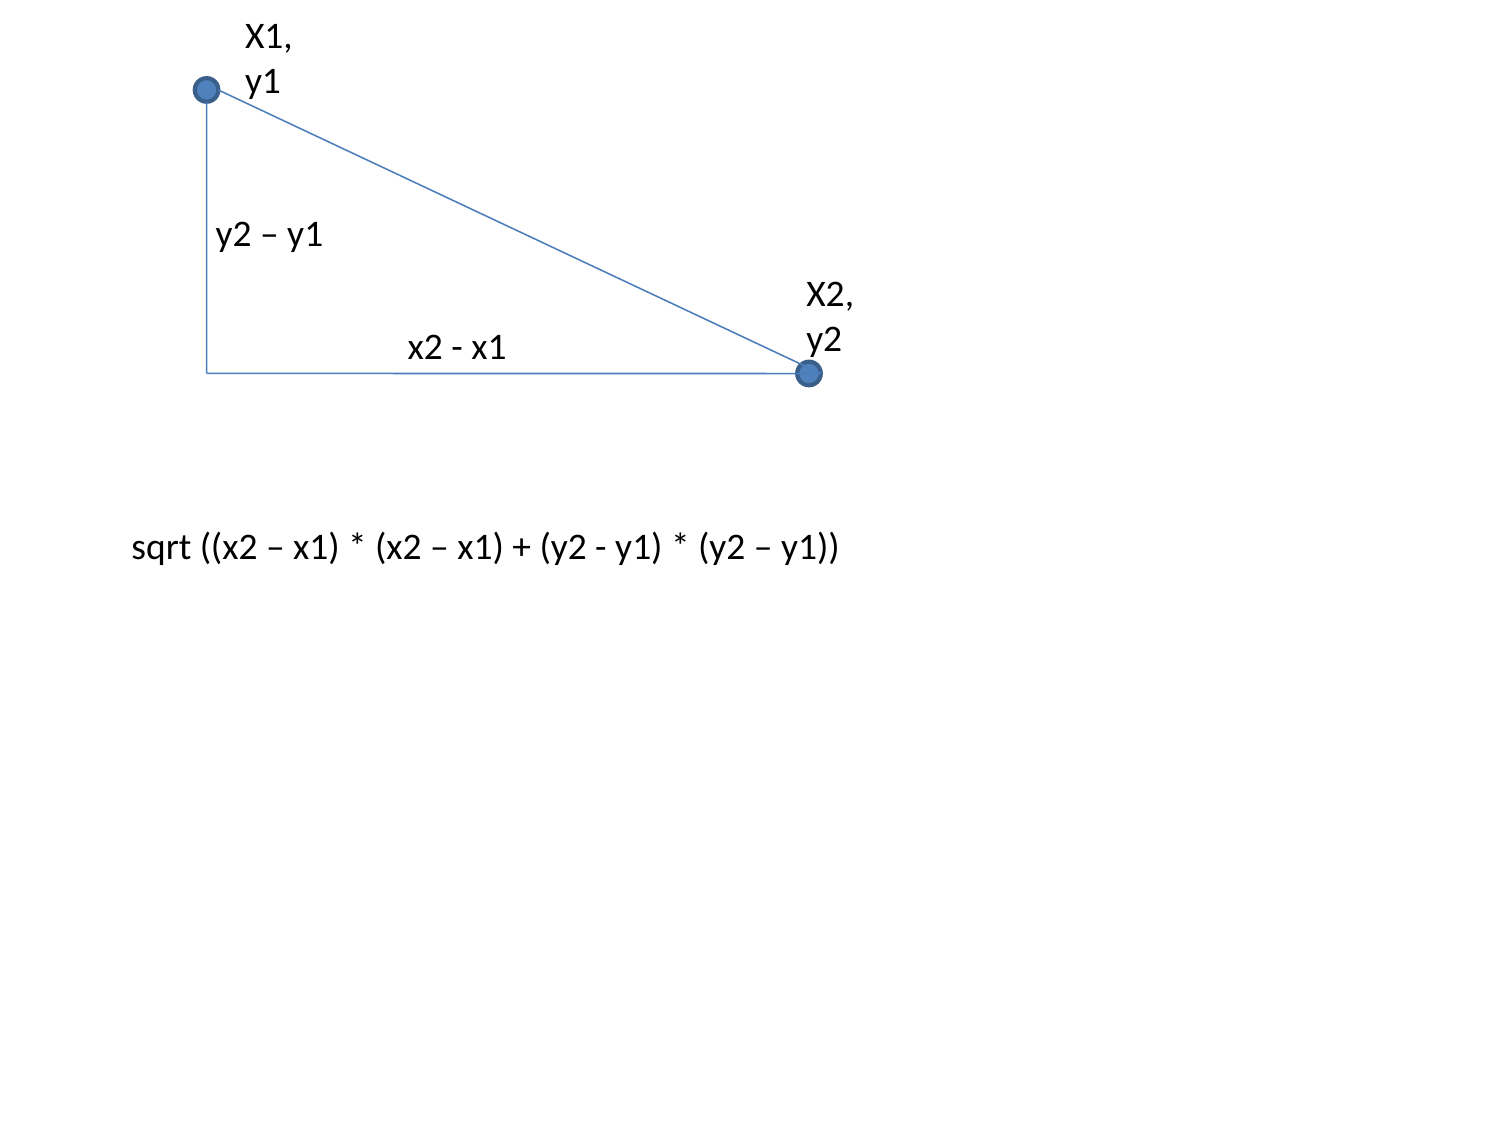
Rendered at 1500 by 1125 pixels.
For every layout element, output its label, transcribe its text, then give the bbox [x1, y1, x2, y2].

text_box X1, y1 [230, 4, 337, 88]
text_box sqrt ((x2 – x1) * (x2 – x1) + (y2 - y1) * (y2 – y1)) [108, 514, 912, 575]
text_box [192, 76, 221, 104]
text_box X2, y2 [826, 261, 929, 366]
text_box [218, 89, 822, 374]
text_box [798, 383, 820, 388]
